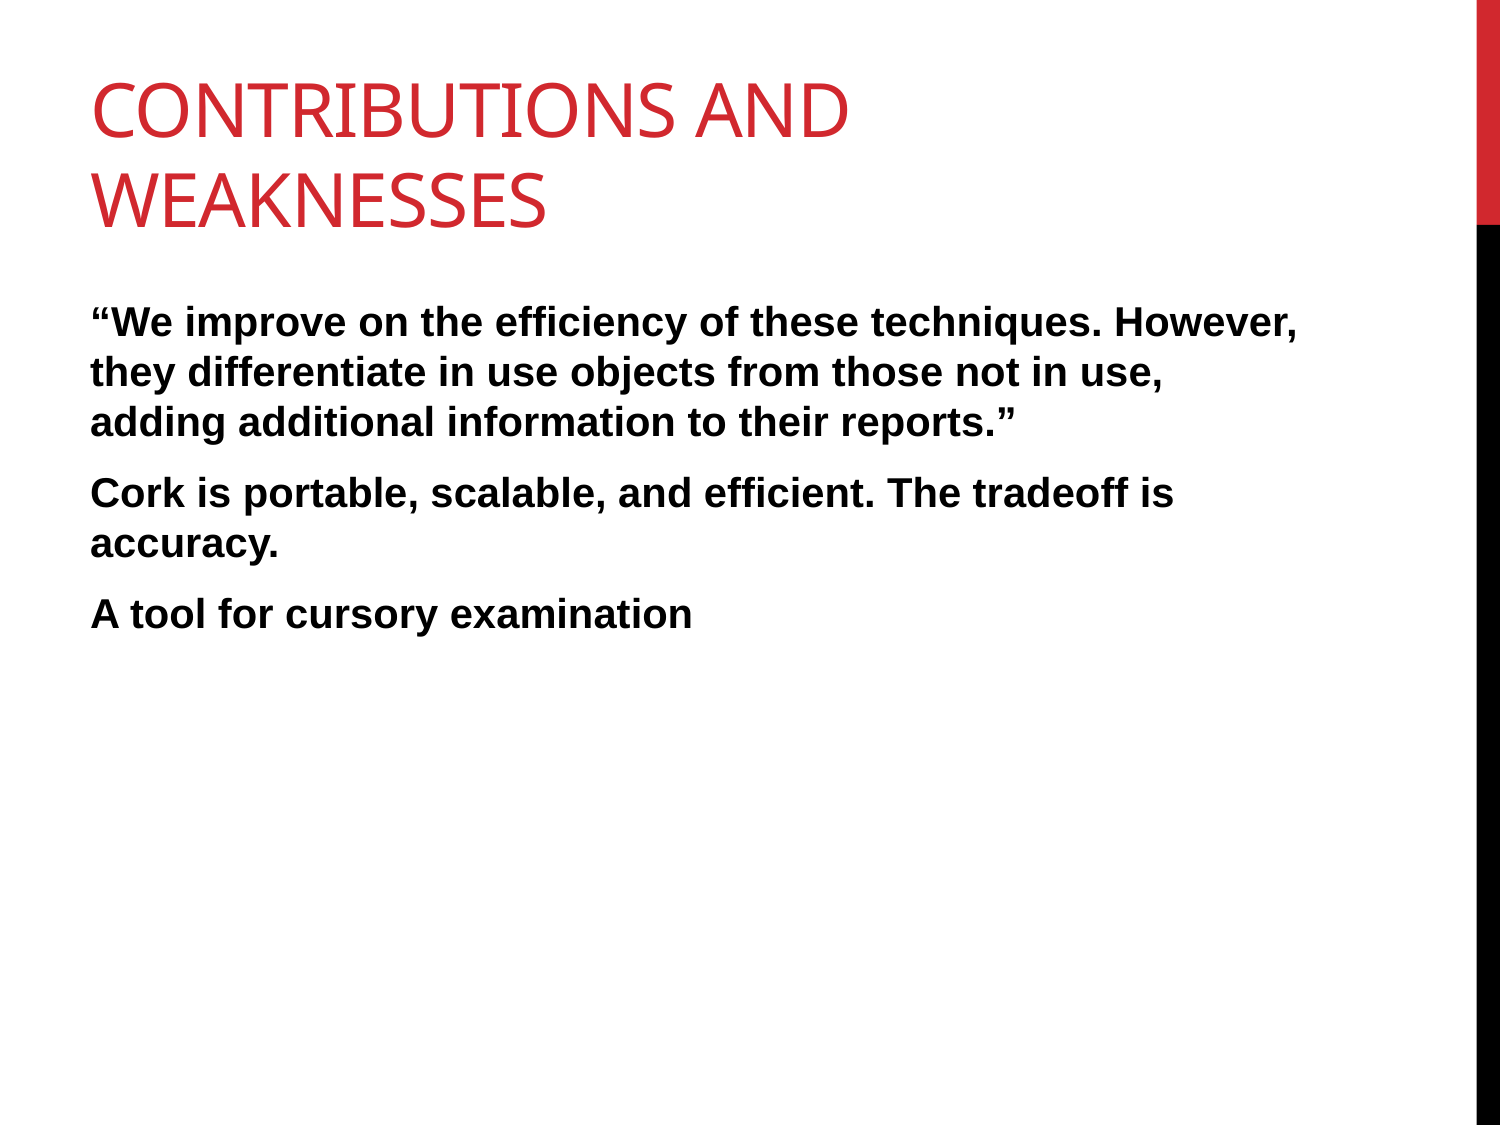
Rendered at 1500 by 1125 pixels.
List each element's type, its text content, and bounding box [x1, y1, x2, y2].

list “We improve on the efficiency of these techniques. However, they differentiate in use objects from those not in use, adding additional information to their reports.” Cork is portable, scalable, and efficient. The tradeoff is accuracy. A tool for cursory examination [75, 287, 1325, 1005]
title Contributions and Weaknesses [75, 25, 1025, 250]
